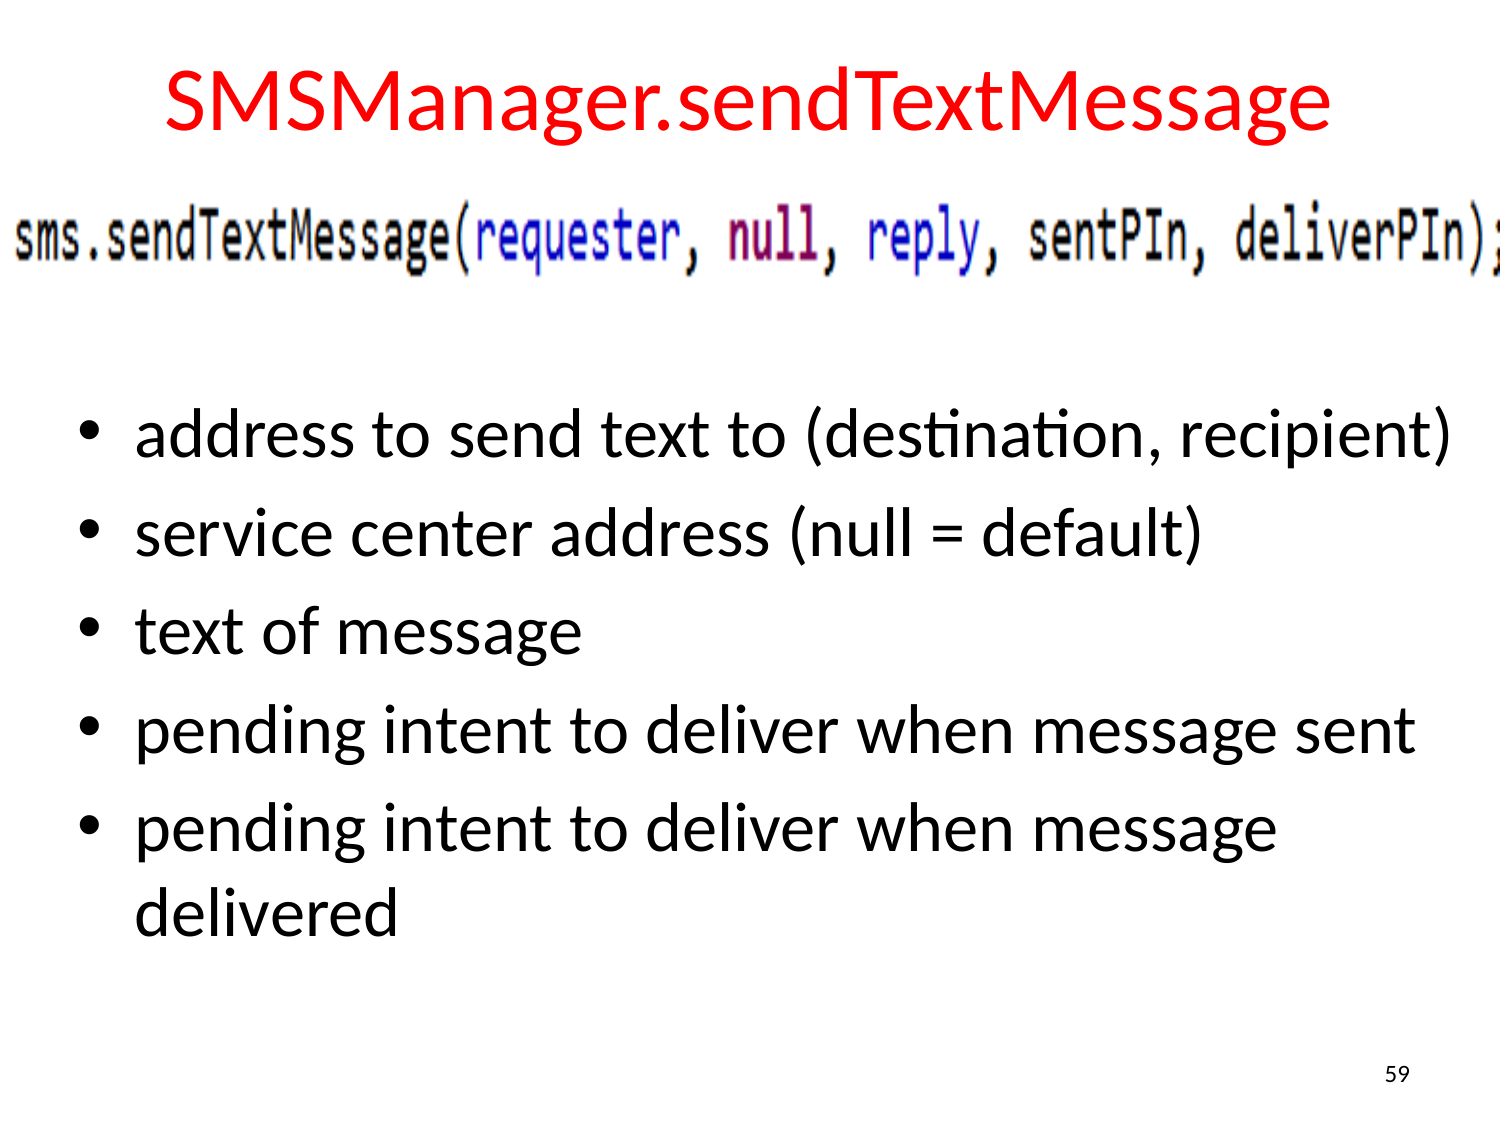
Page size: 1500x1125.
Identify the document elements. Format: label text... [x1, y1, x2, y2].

picture [0, 174, 1500, 313]
title SMSManager.sendTextMessage [75, 0, 1425, 173]
list address to send text to (destination, recipient) service center address (null = default) text of message pending intent to deliver when message sent pending intent to deliver when message delivered [62, 321, 1475, 1088]
slide_number 59 [1074, 1042, 1425, 1103]
